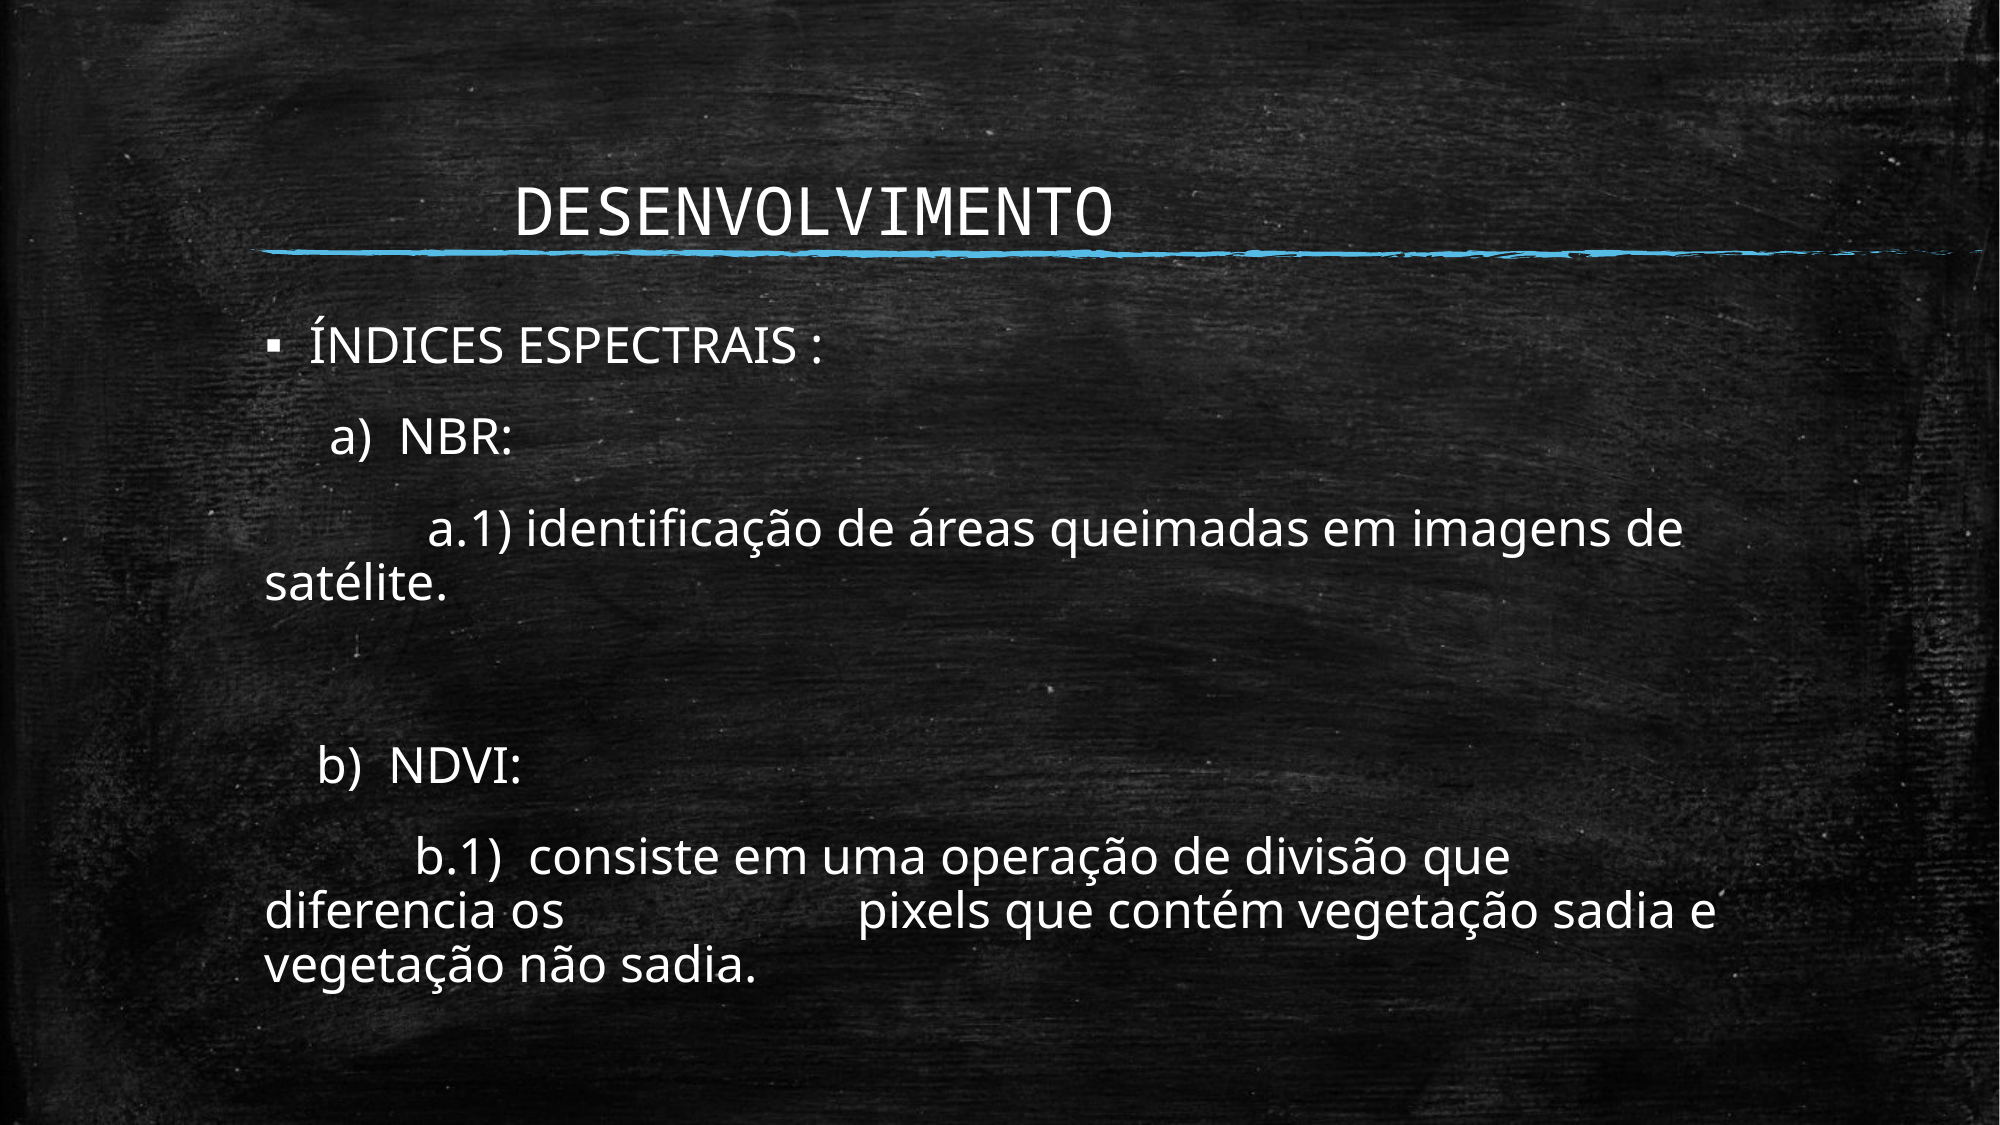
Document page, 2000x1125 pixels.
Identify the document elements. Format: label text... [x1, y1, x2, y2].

title DESENVOLVIMENTO [499, 90, 2000, 258]
list ÍNDICES ESPECTRAIS : a) NBR: a.1) identificação de áreas queimadas em imagens de satélite. b) NDVI: b.1) consiste em uma operação de divisão que diferencia os pixels que contém vegetação sadia e vegetação não sadia. [249, 312, 1750, 1013]
